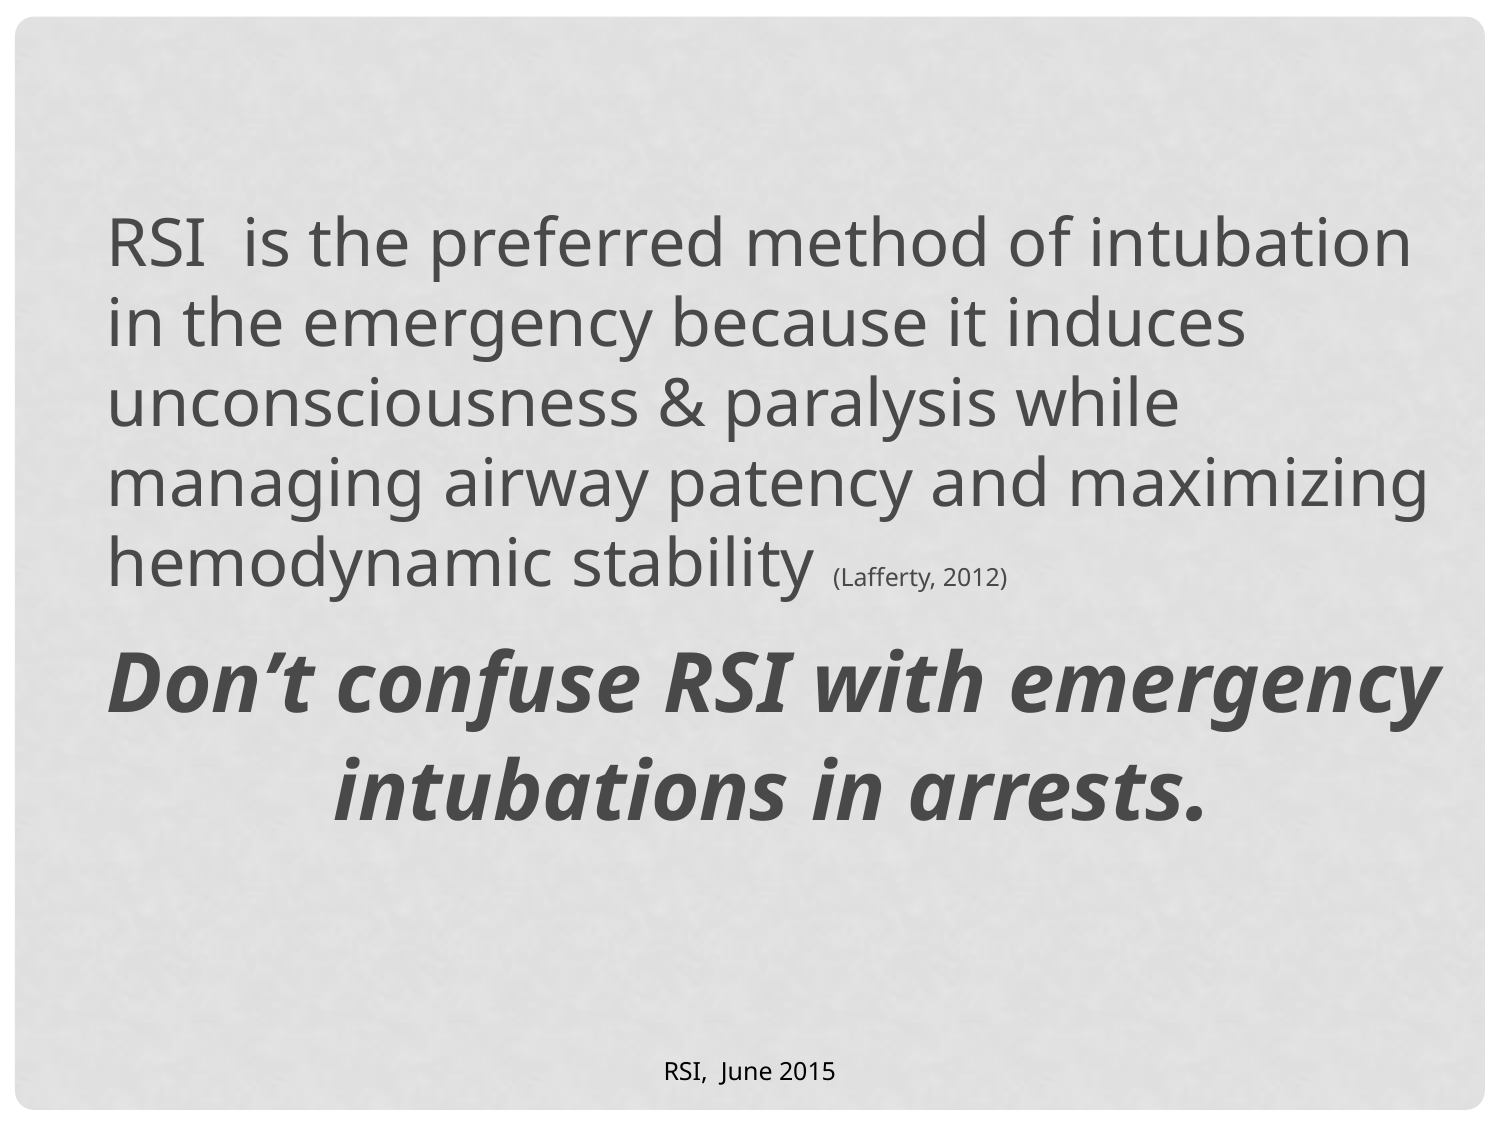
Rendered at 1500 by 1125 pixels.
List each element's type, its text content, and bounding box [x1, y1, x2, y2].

text_box RSI is the preferred method of intubation in the emergency because it induces unconsciousness & paralysis while managing airway patency and maximizing hemodynamic stability (Lafferty, 2012) Don’t confuse RSI with emergency intubations in arrests. [92, 192, 1478, 1117]
footer RSI, June 2015 [512, 1042, 988, 1103]
